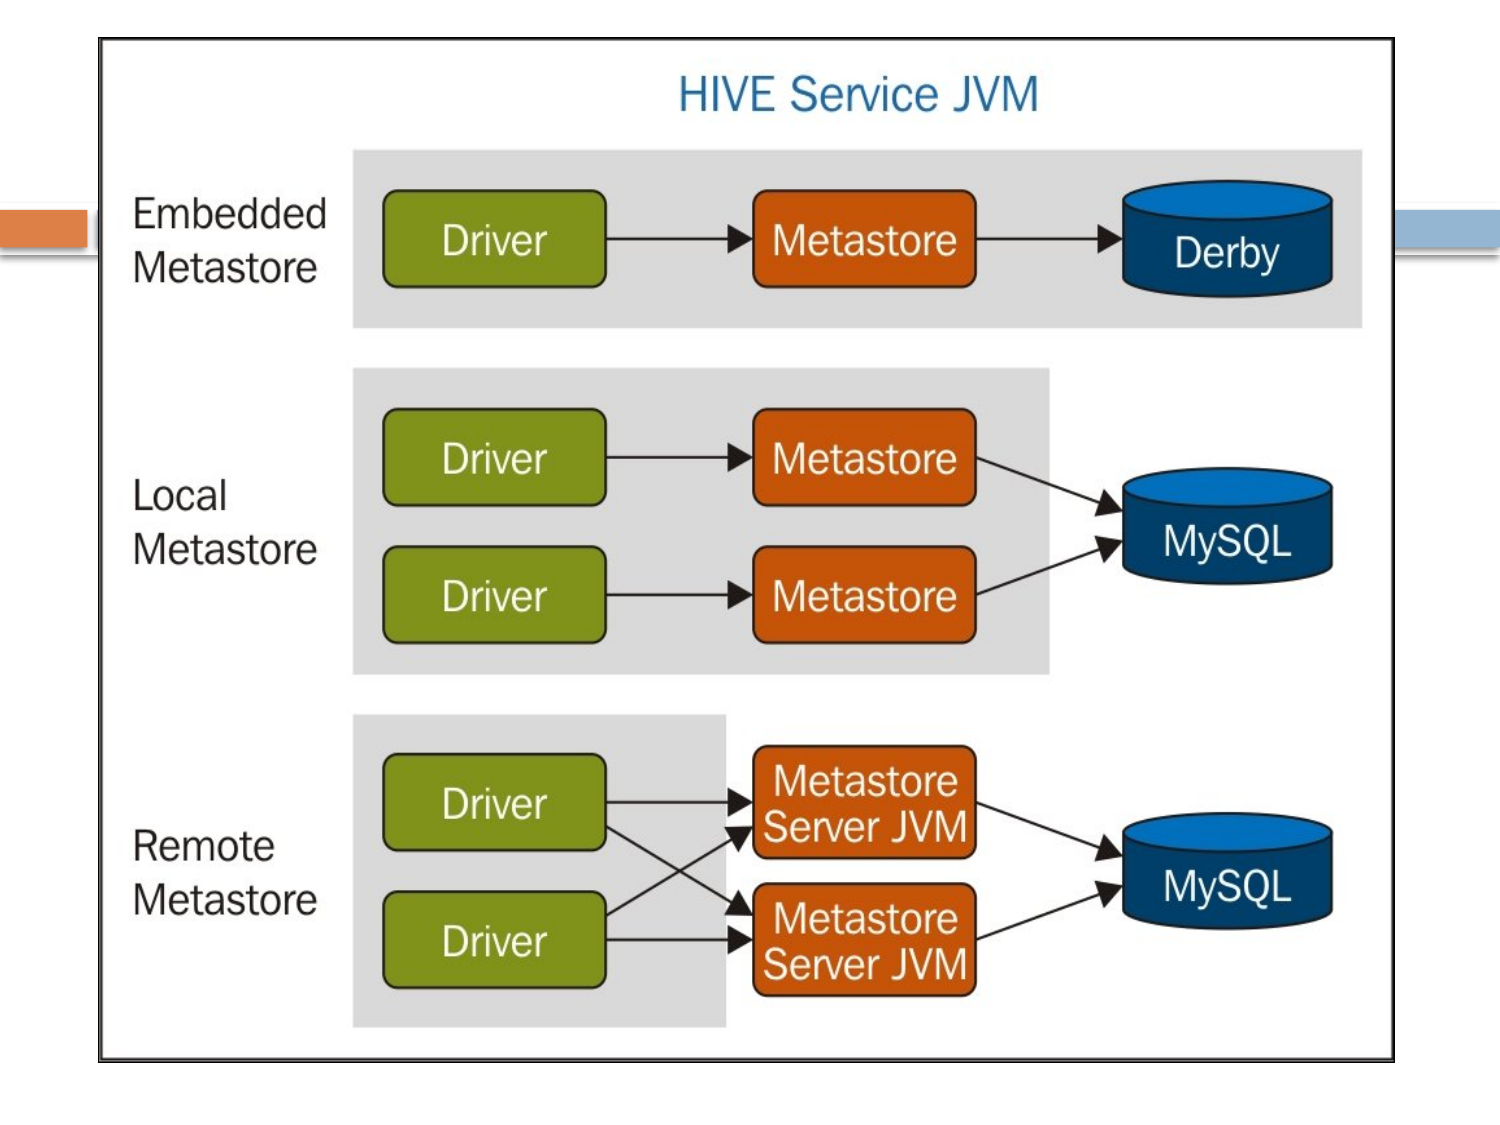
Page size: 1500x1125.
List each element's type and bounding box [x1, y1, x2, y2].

list [98, 37, 1395, 1063]
